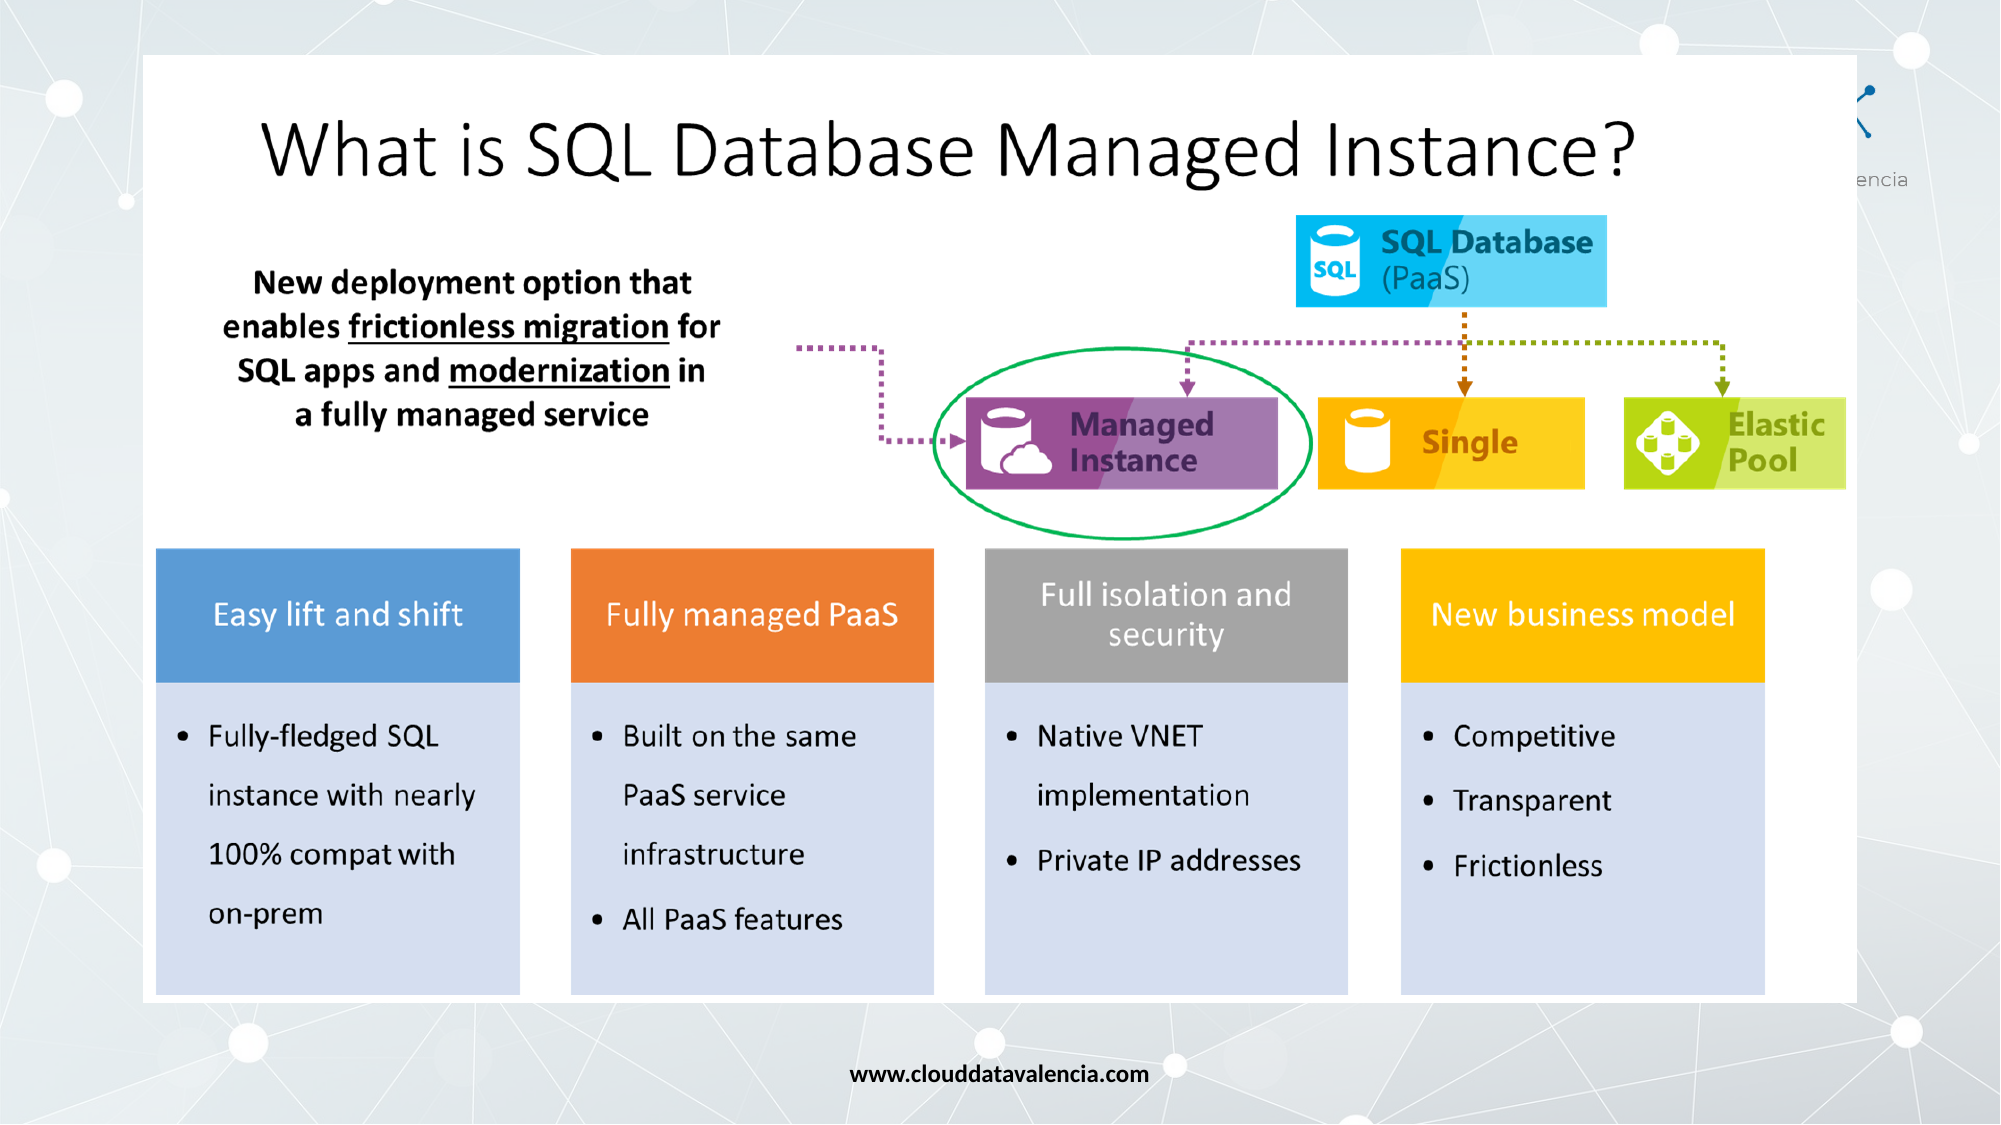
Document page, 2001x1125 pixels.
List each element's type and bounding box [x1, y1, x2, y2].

picture [143, 43, 1943, 1003]
